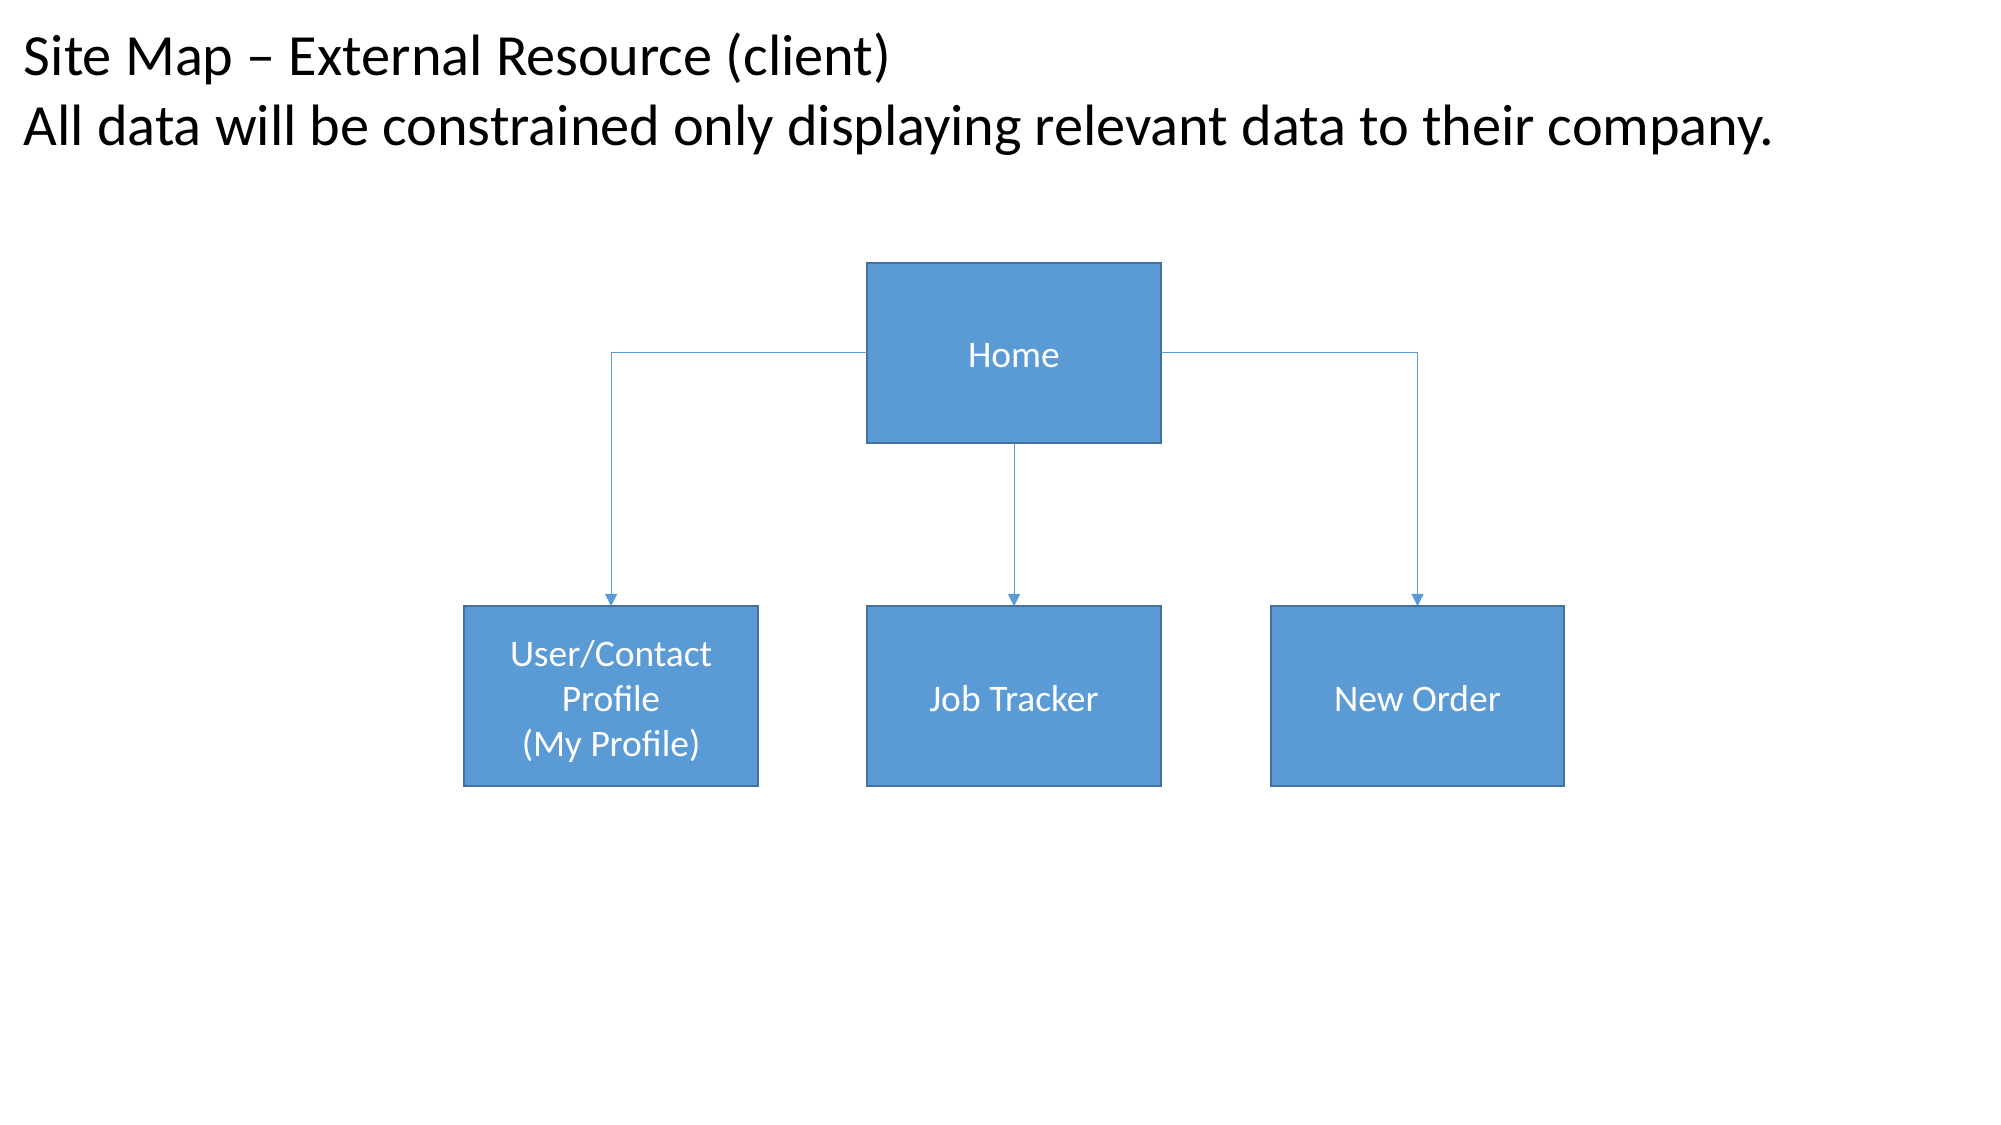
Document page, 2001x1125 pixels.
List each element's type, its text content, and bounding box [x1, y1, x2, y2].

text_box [611, 352, 868, 607]
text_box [1160, 352, 1418, 607]
text_box Home [866, 262, 1162, 444]
text_box Site Map – External Resource (client) All data will be constrained only displaying relevant data to their company. [9, 9, 1791, 165]
text_box Job Tracker [866, 605, 1162, 787]
text_box New Order [1270, 605, 1565, 787]
text_box User/Contact Profile (My Profile) [463, 605, 759, 787]
